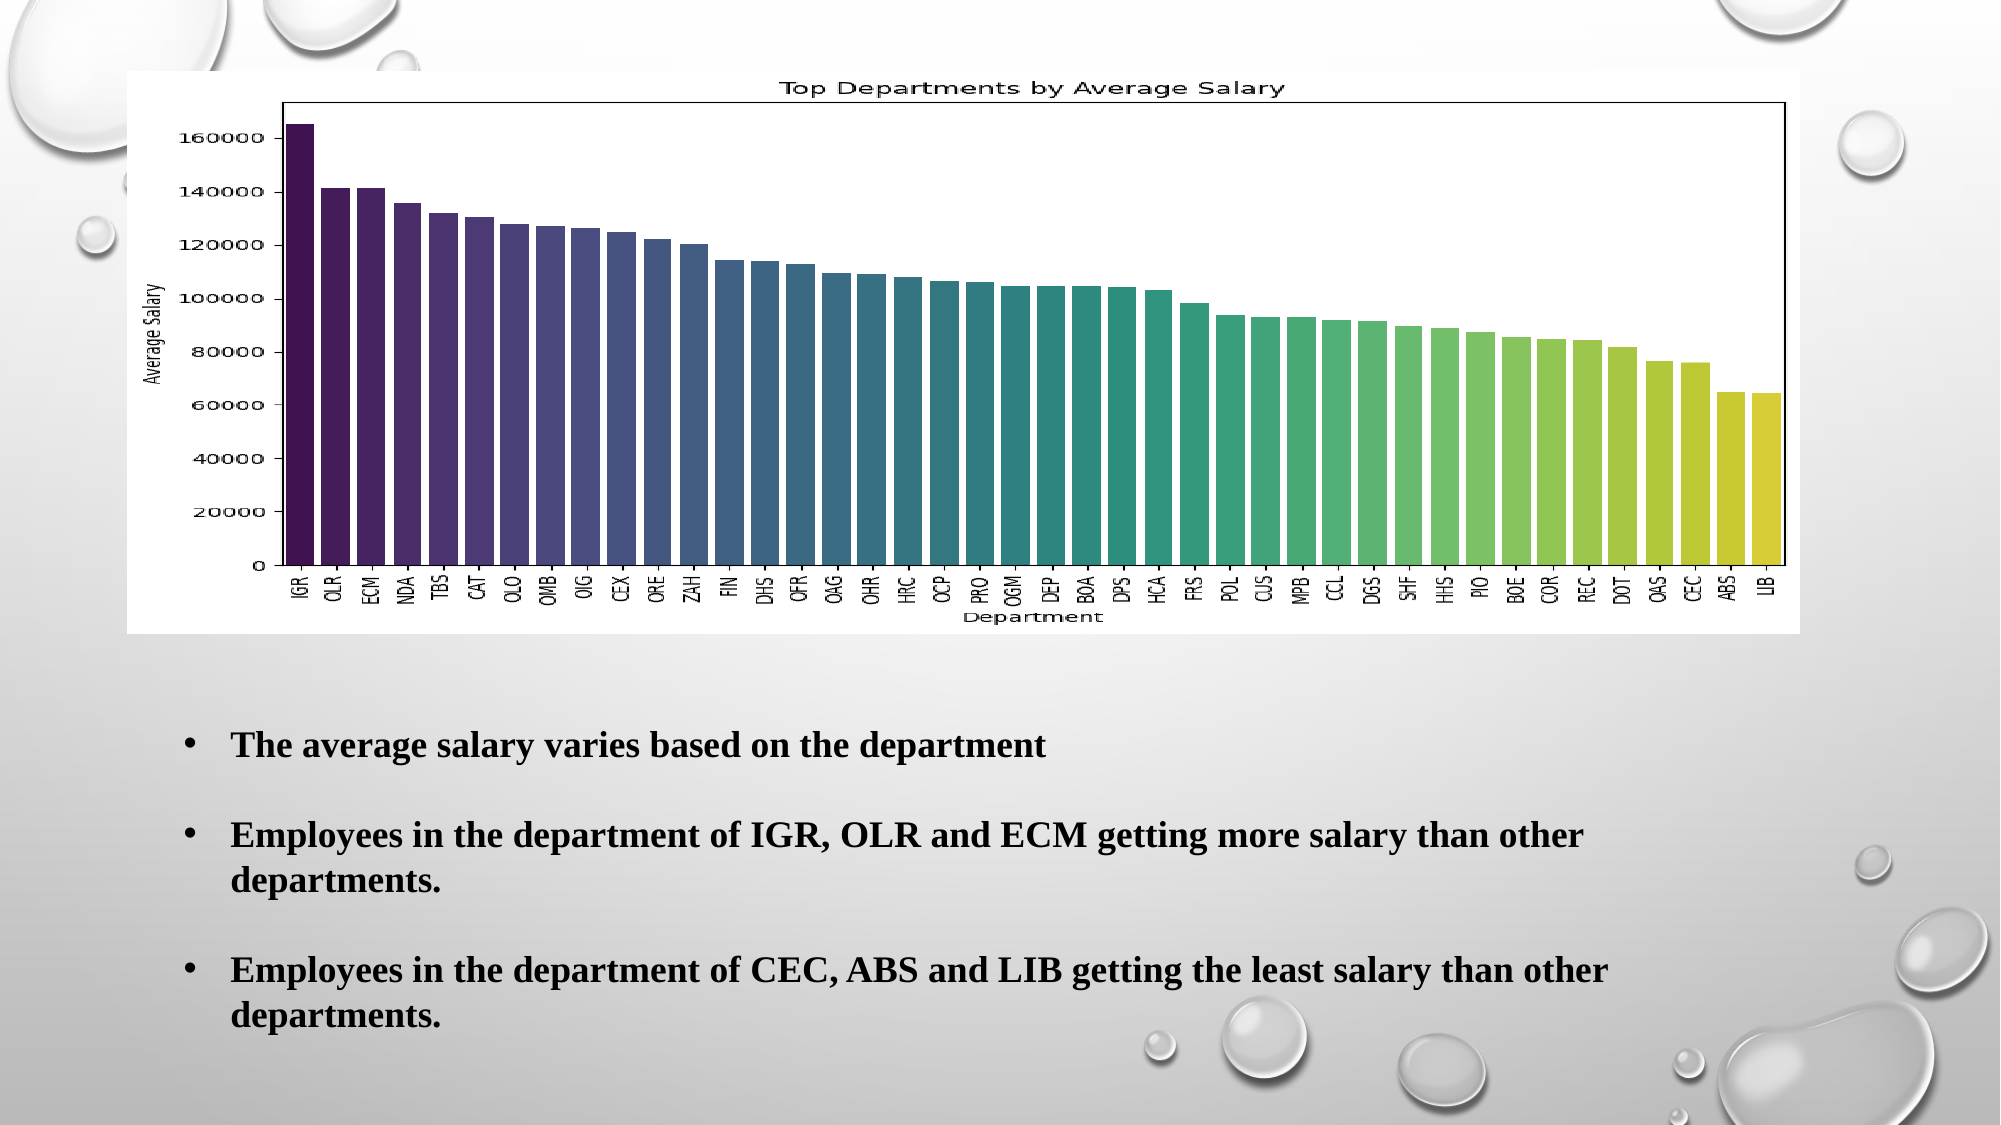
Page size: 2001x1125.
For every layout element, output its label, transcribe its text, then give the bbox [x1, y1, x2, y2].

text_box The average salary varies based on the department Employees in the department of IGR, OLR and ECM getting more salary than other departments. Employees in the department of CEC, ABS and LIB getting the least salary than other departments. [168, 712, 1819, 1088]
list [127, 71, 1801, 634]
picture [0, 0, 2000, 1125]
